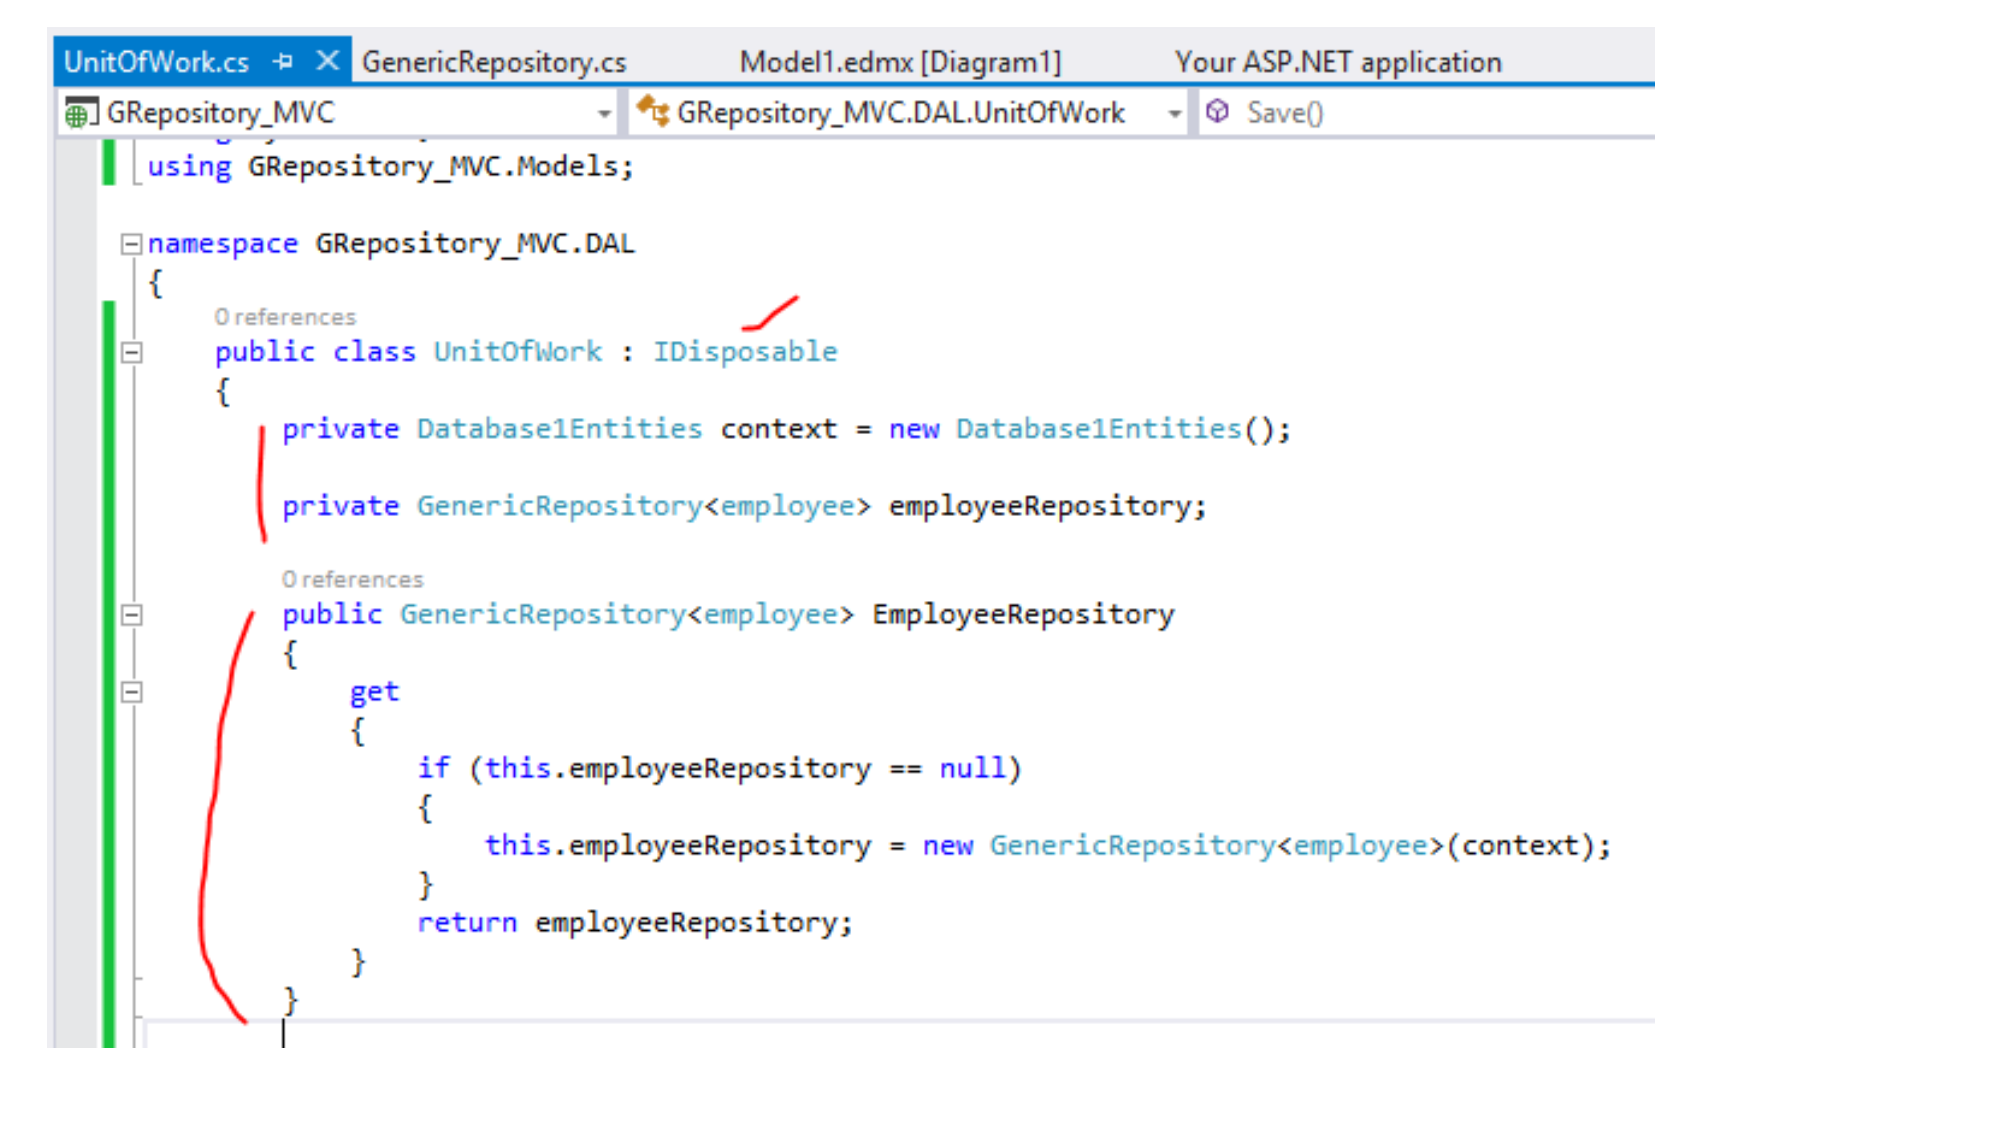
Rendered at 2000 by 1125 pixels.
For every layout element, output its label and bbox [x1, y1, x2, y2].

picture [46, 27, 1655, 1049]
